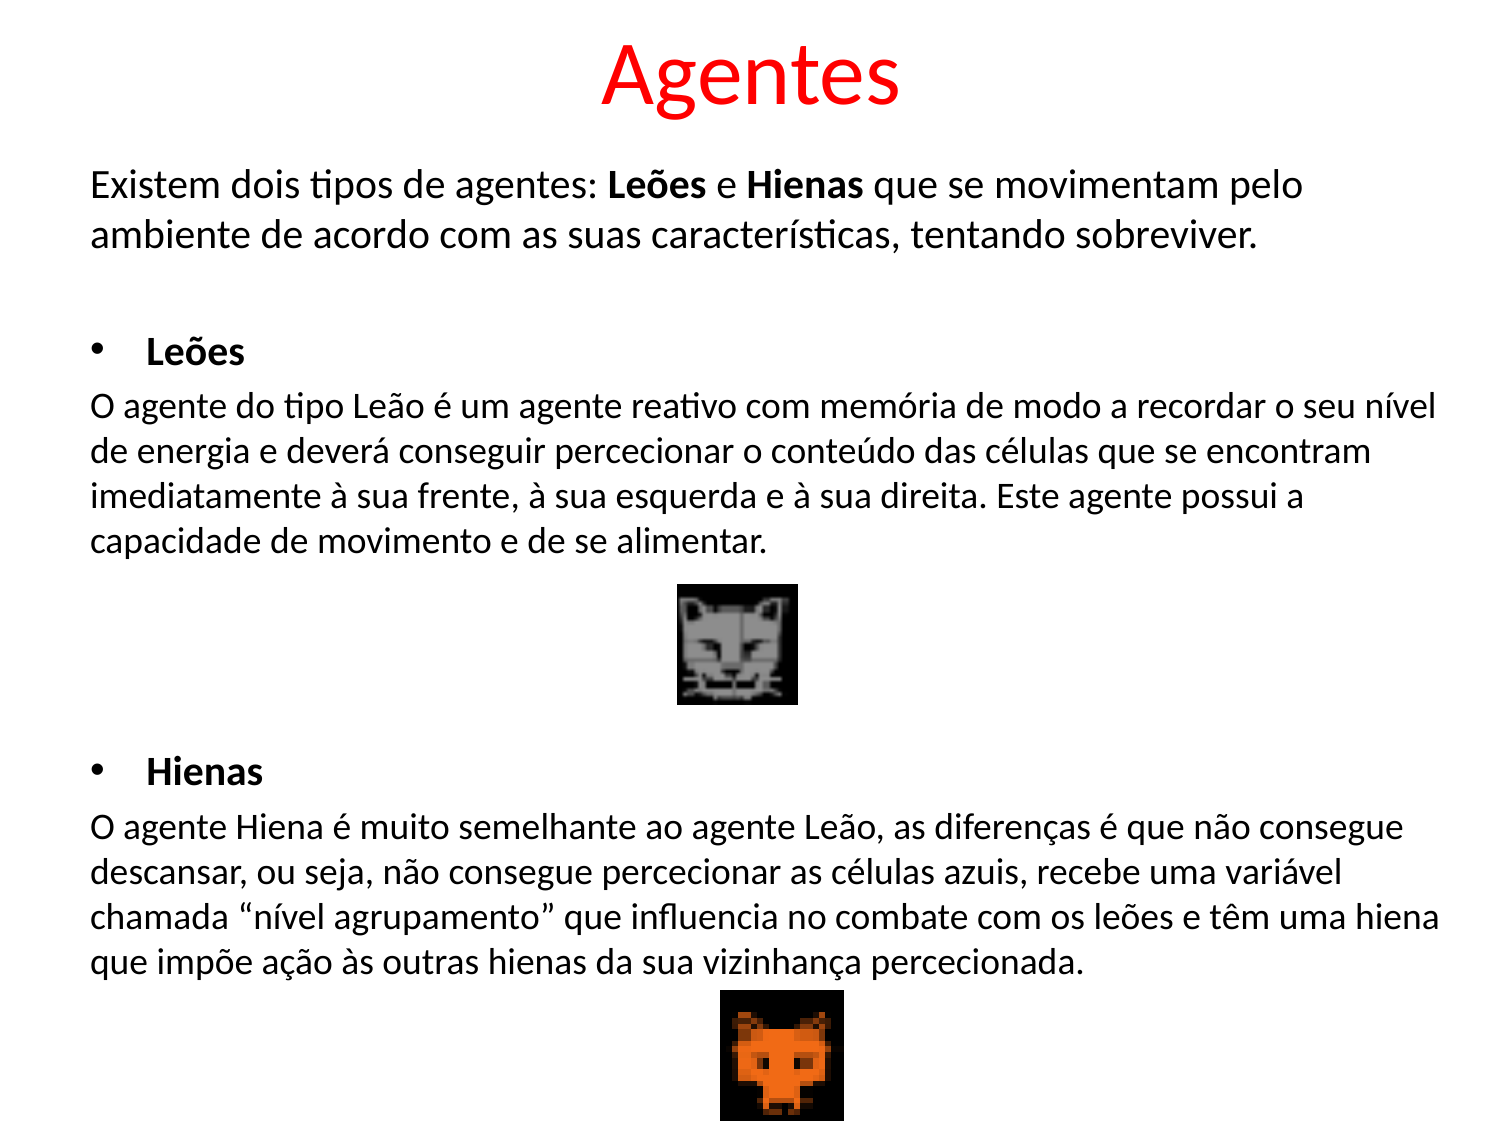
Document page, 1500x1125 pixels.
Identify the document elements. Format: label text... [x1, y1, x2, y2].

list Existem dois tipos de agentes: Leões e Hienas que se movimentam pelo ambiente de acordo com as suas características, tentando sobreviver. Leões O agente do tipo Leão é um agente reativo com memória de modo a recordar o seu nível de energia e deverá conseguir percecionar o conteúdo das células que se encontram imediatamente à sua frente, à sua esquerda e à sua direita. Este agente possui a capacidade de movimento e de se alimentar. Hienas O agente Hiena é muito semelhante ao agente Leão, as diferenças é que não consegue descansar, ou seja, não consegue percecionar as células azuis, recebe uma variável chamada “nível agrupamento” que influencia no combate com os leões e têm uma hiena que impõe ação às outras hienas da sua vizinhança percecionada. [75, 149, 1459, 1118]
title Agentes [76, 0, 1427, 138]
picture [720, 990, 844, 1122]
picture [677, 583, 798, 705]
